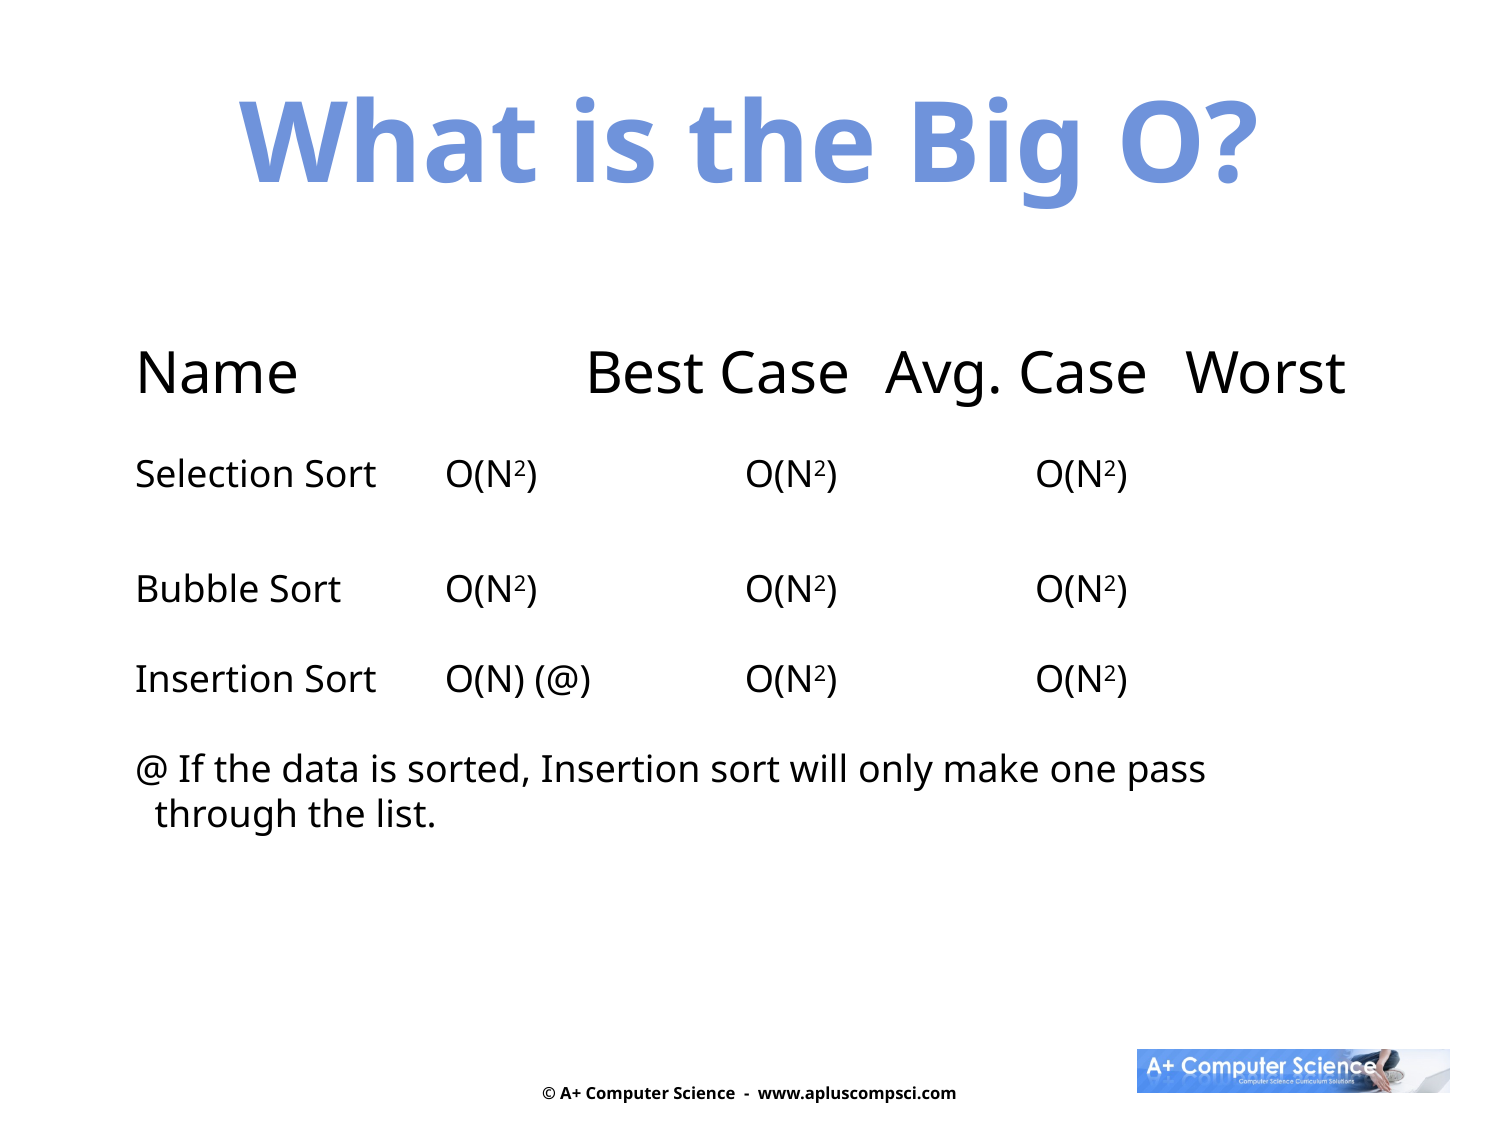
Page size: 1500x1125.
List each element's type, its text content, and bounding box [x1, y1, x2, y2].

footer © A+ Computer Science - www.apluscompsci.com [512, 1024, 988, 1101]
picture [1137, 1049, 1450, 1093]
text_box Name Best Case Avg. Case Worst Selection Sort O(N2) O(N2) O(N2) Bubble Sort O(N2) O(N2) O(N2) Insertion Sort O(N) (@) O(N2) O(N2) @ If the data is sorted, Insertion sort will only make one pass through the list. [120, 213, 1361, 843]
text_box What is the Big O? [0, 62, 1500, 213]
